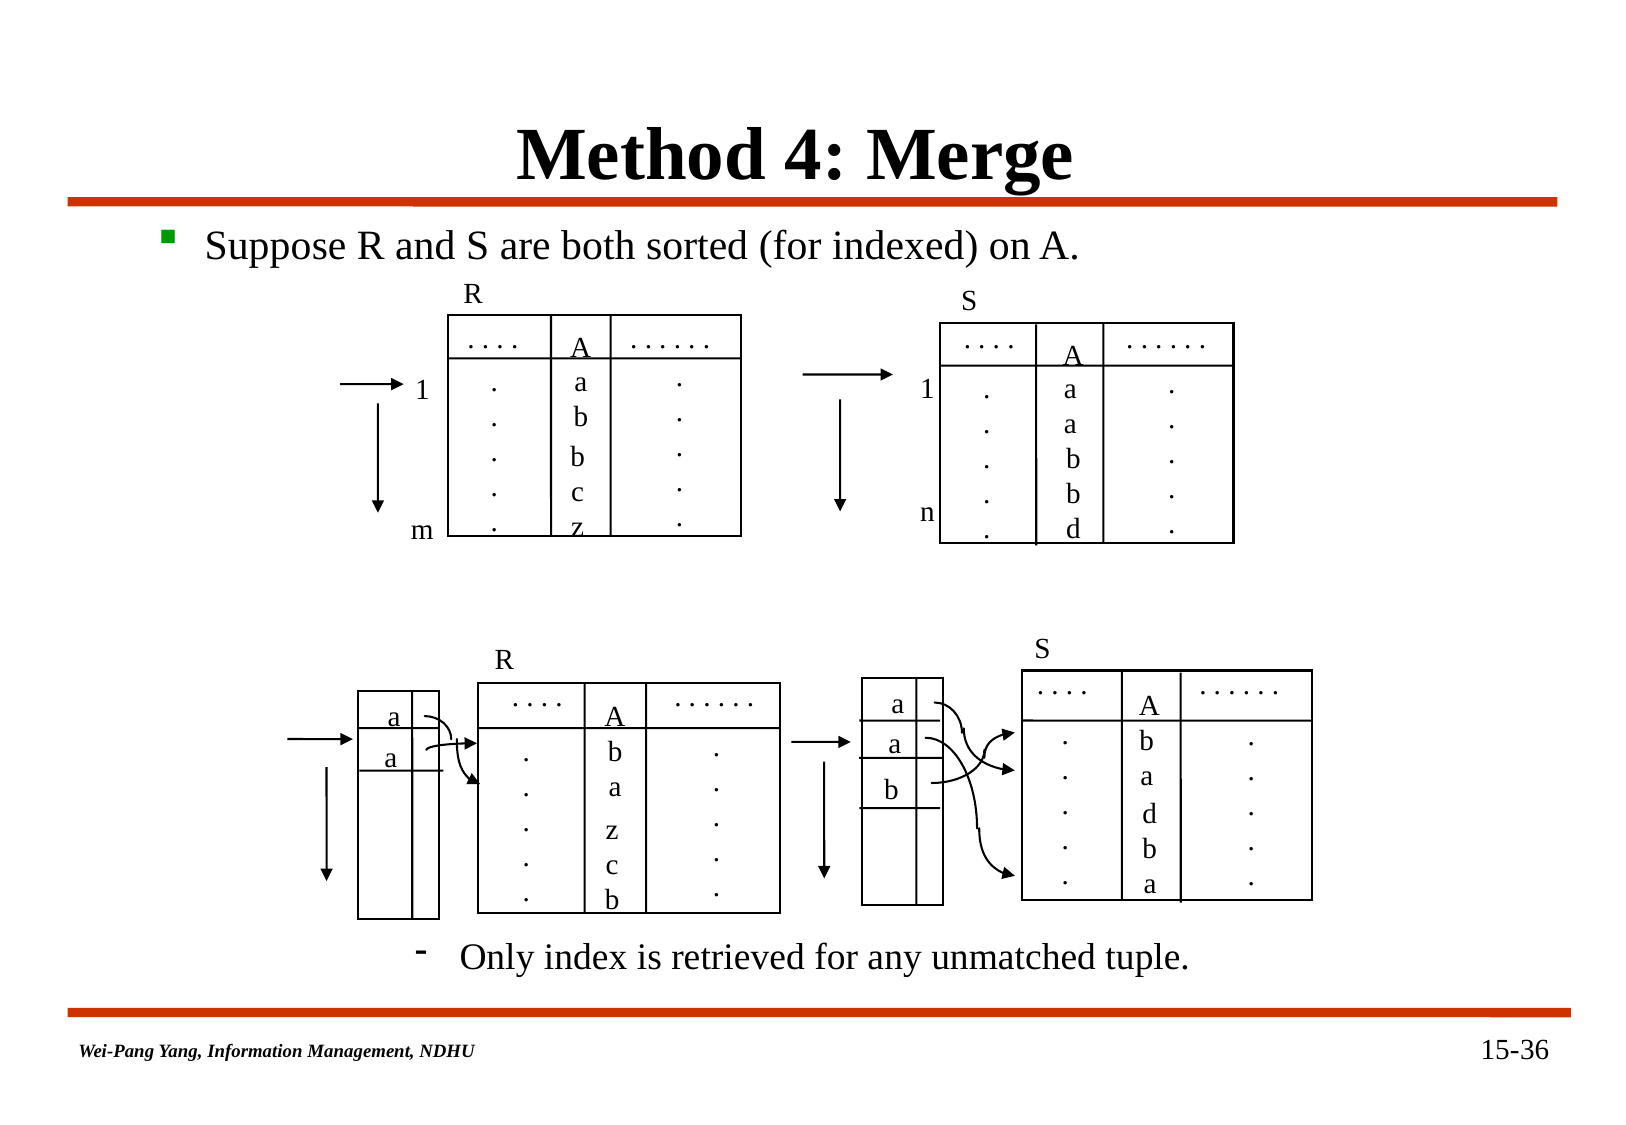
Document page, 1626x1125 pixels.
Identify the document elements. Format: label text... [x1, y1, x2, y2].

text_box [339, 266, 1234, 553]
slide_number 15-36 [1225, 1023, 1565, 1099]
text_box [287, 622, 1312, 923]
list Suppose R and S are both sorted (for indexed) on A. [67, 200, 1558, 963]
text_box Only index is retrieved for any unmatched tuple. [399, 930, 1275, 986]
title Method 4: Merge [125, 87, 1466, 200]
